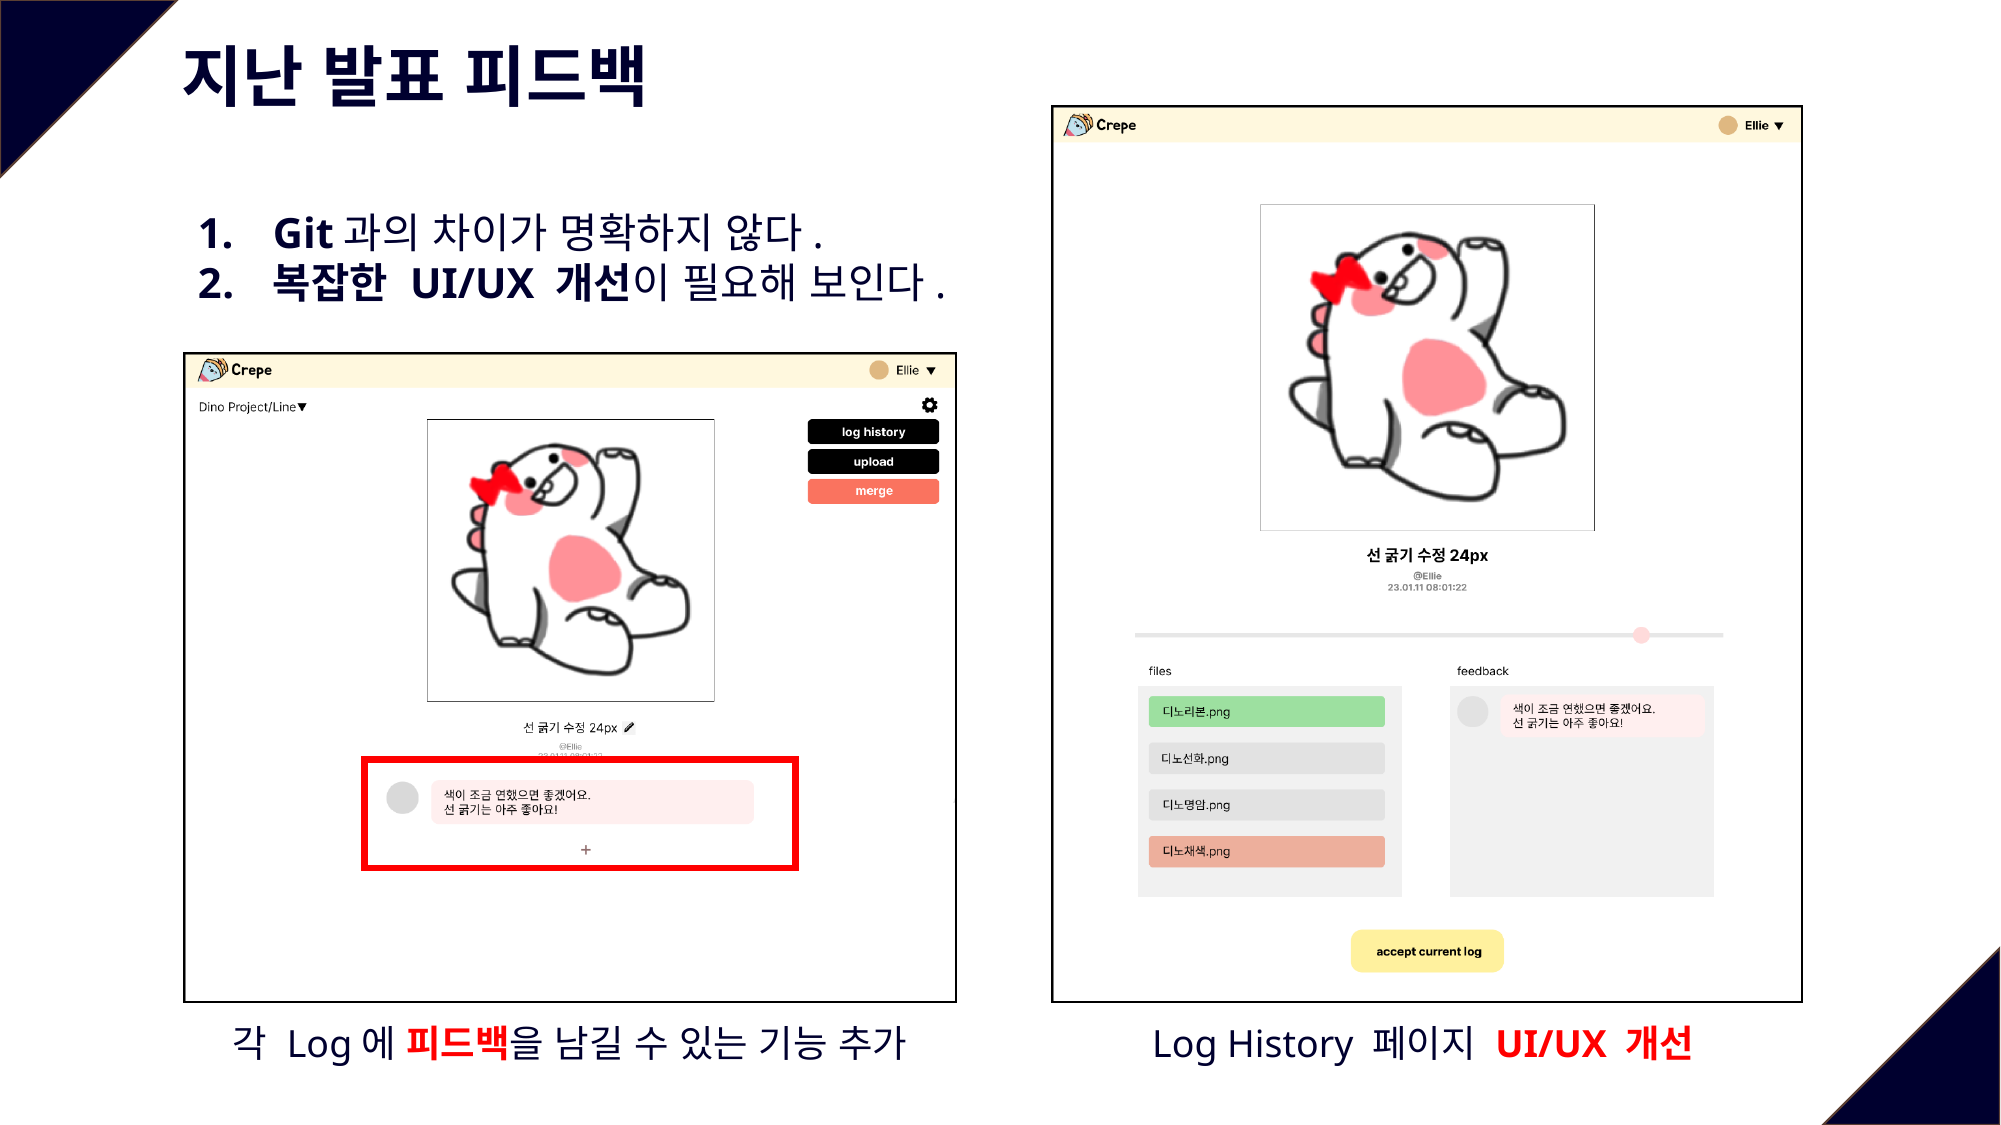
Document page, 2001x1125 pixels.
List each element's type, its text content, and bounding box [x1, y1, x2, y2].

text_box 각 Log에 피드백을 남길 수 있는 기능 추가 [140, 1012, 1000, 1073]
text_box Log History 페이지 UI/UX 개선 [1073, 1012, 1774, 1073]
picture [182, 352, 958, 1003]
text_box 지난 발표 피드백 [166, 26, 716, 122]
text_box Git과의 차이가 명확하지 않다. 복잡한 UI/UX 개선이 필요해 보인다. [182, 199, 1046, 315]
picture [1051, 105, 1803, 1003]
